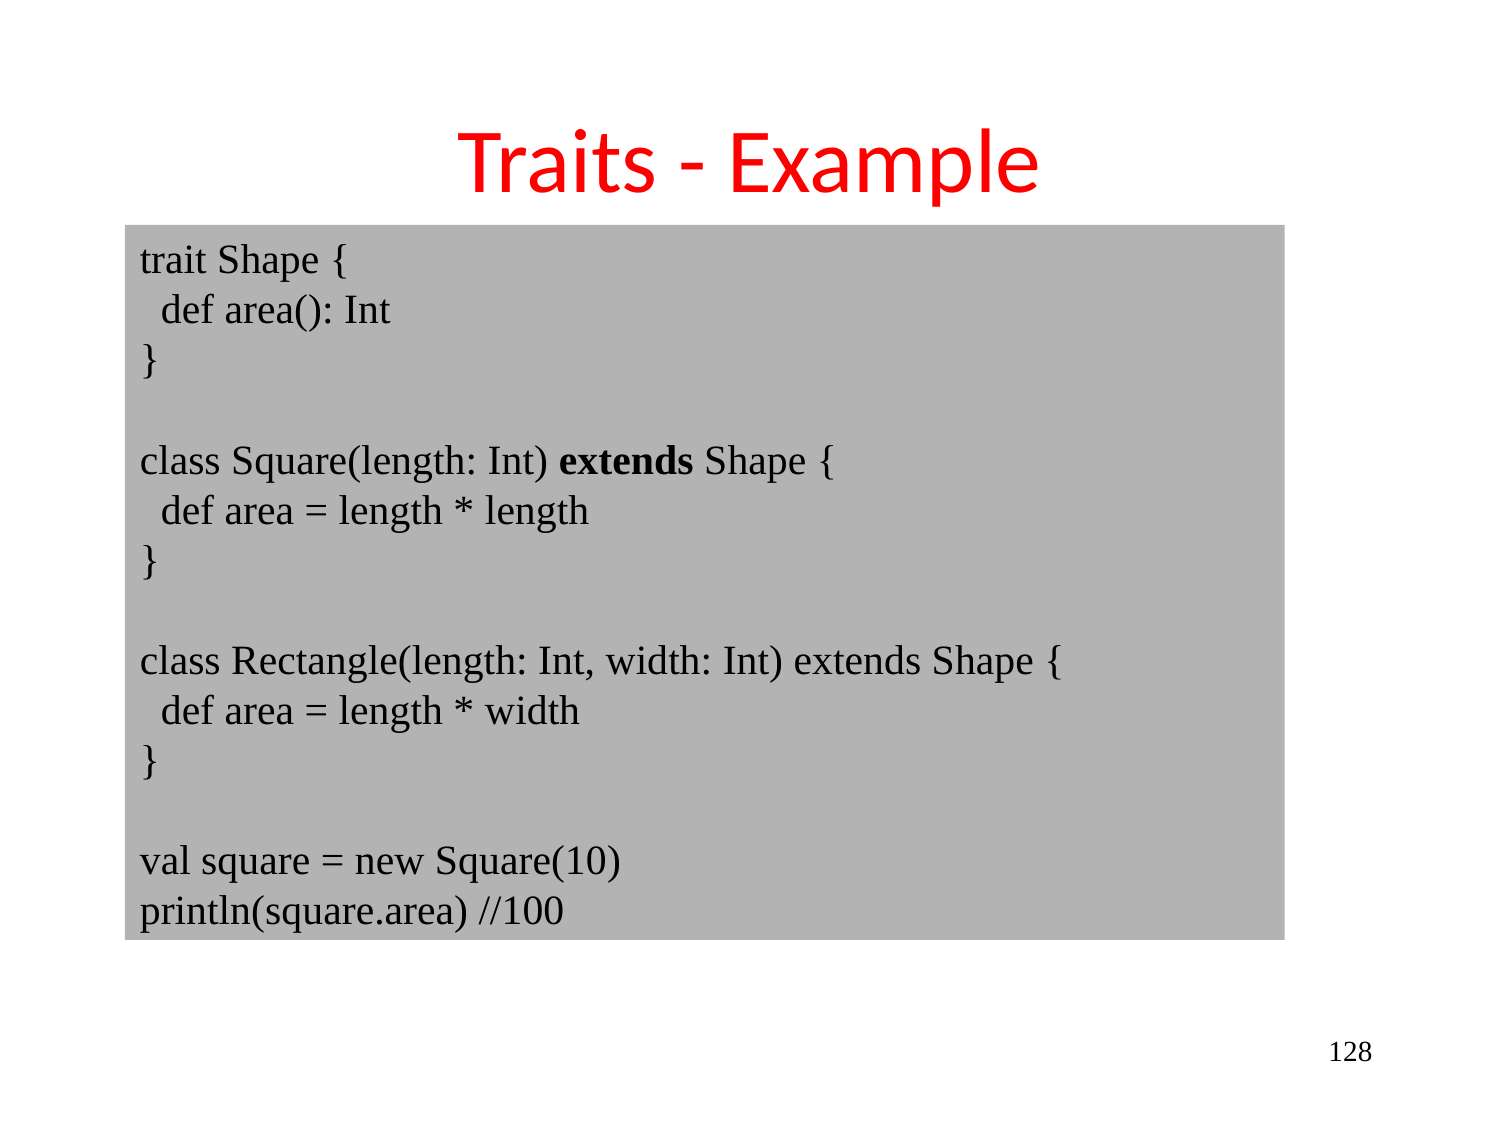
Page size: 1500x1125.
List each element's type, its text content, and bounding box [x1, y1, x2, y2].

text_box trait Shape { def area(): Int } class Square(length: Int) extends Shape { def area = length * length } class Rectangle(length: Int, width: Int) extends Shape { def area = length * width } val square = new Square(10) println(square.area) //100 [124, 224, 1285, 940]
title Traits - Example [112, 87, 1388, 226]
list [112, 249, 1388, 1001]
slide_number 128 [1074, 1024, 1388, 1101]
